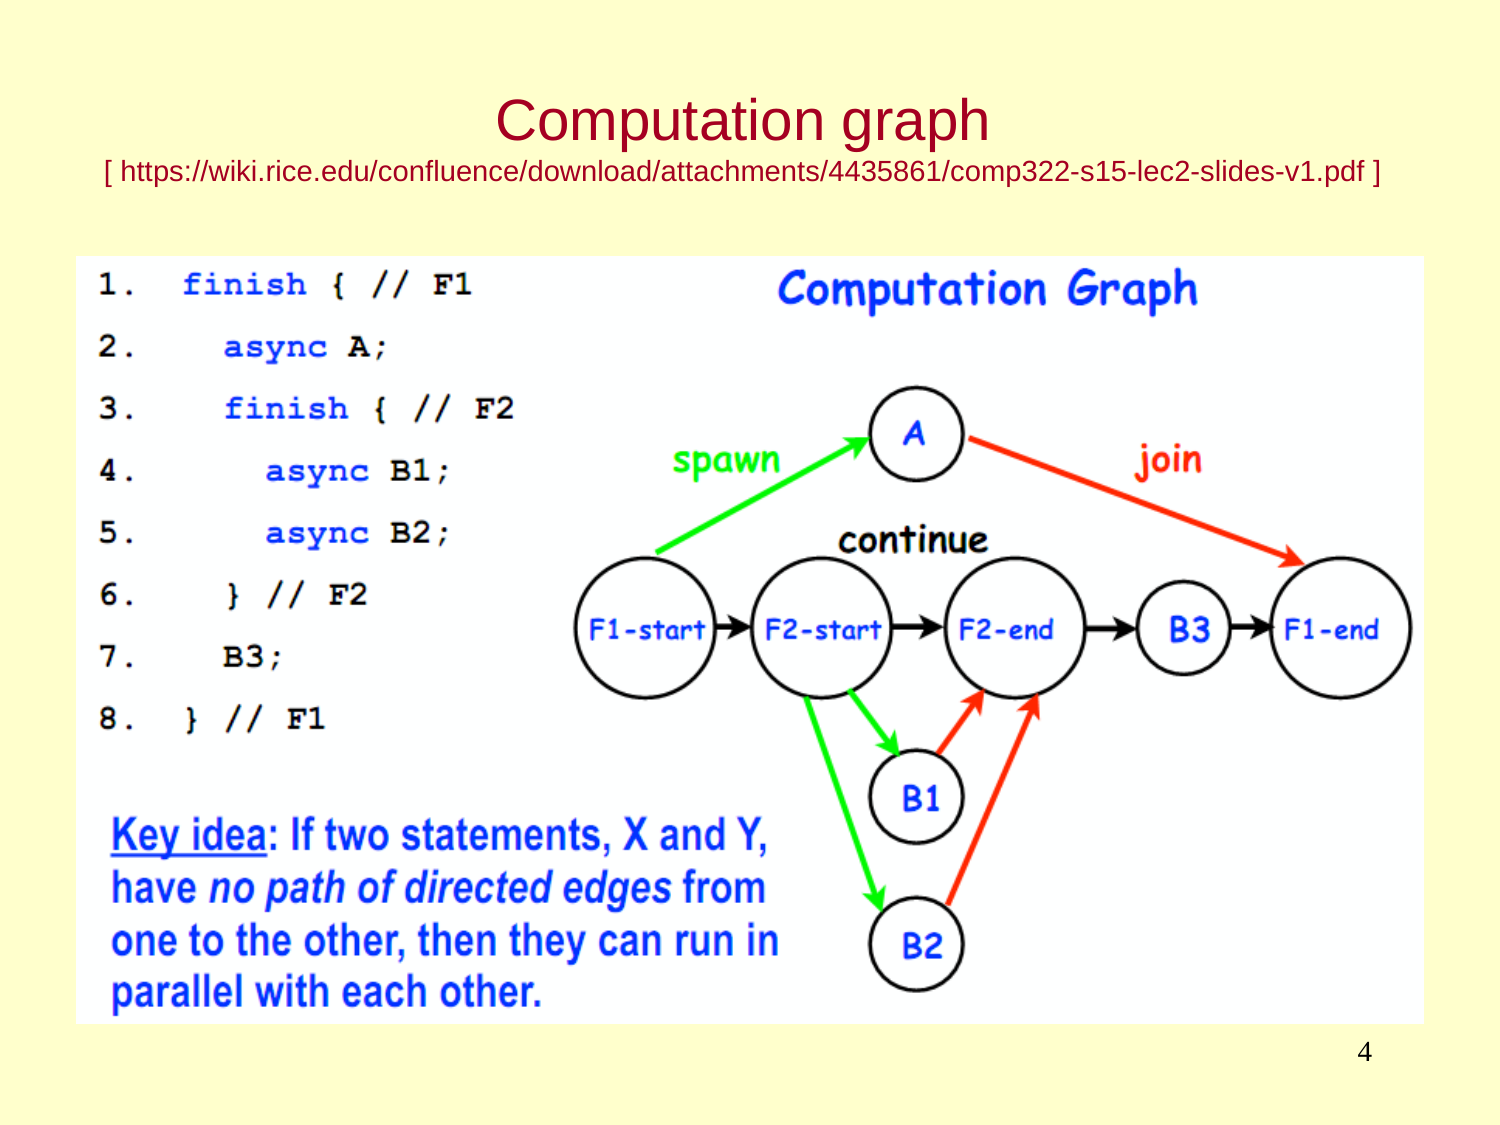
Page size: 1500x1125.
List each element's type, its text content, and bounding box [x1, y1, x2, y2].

slide_number 4 [1074, 1032, 1388, 1101]
picture [76, 256, 1424, 1024]
text_box Computation graph [ https://wiki.rice.edu/confluence/download/attachments/4435861/comp322-s15-lec2-slides-v1.pdf ] [74, 75, 1413, 195]
